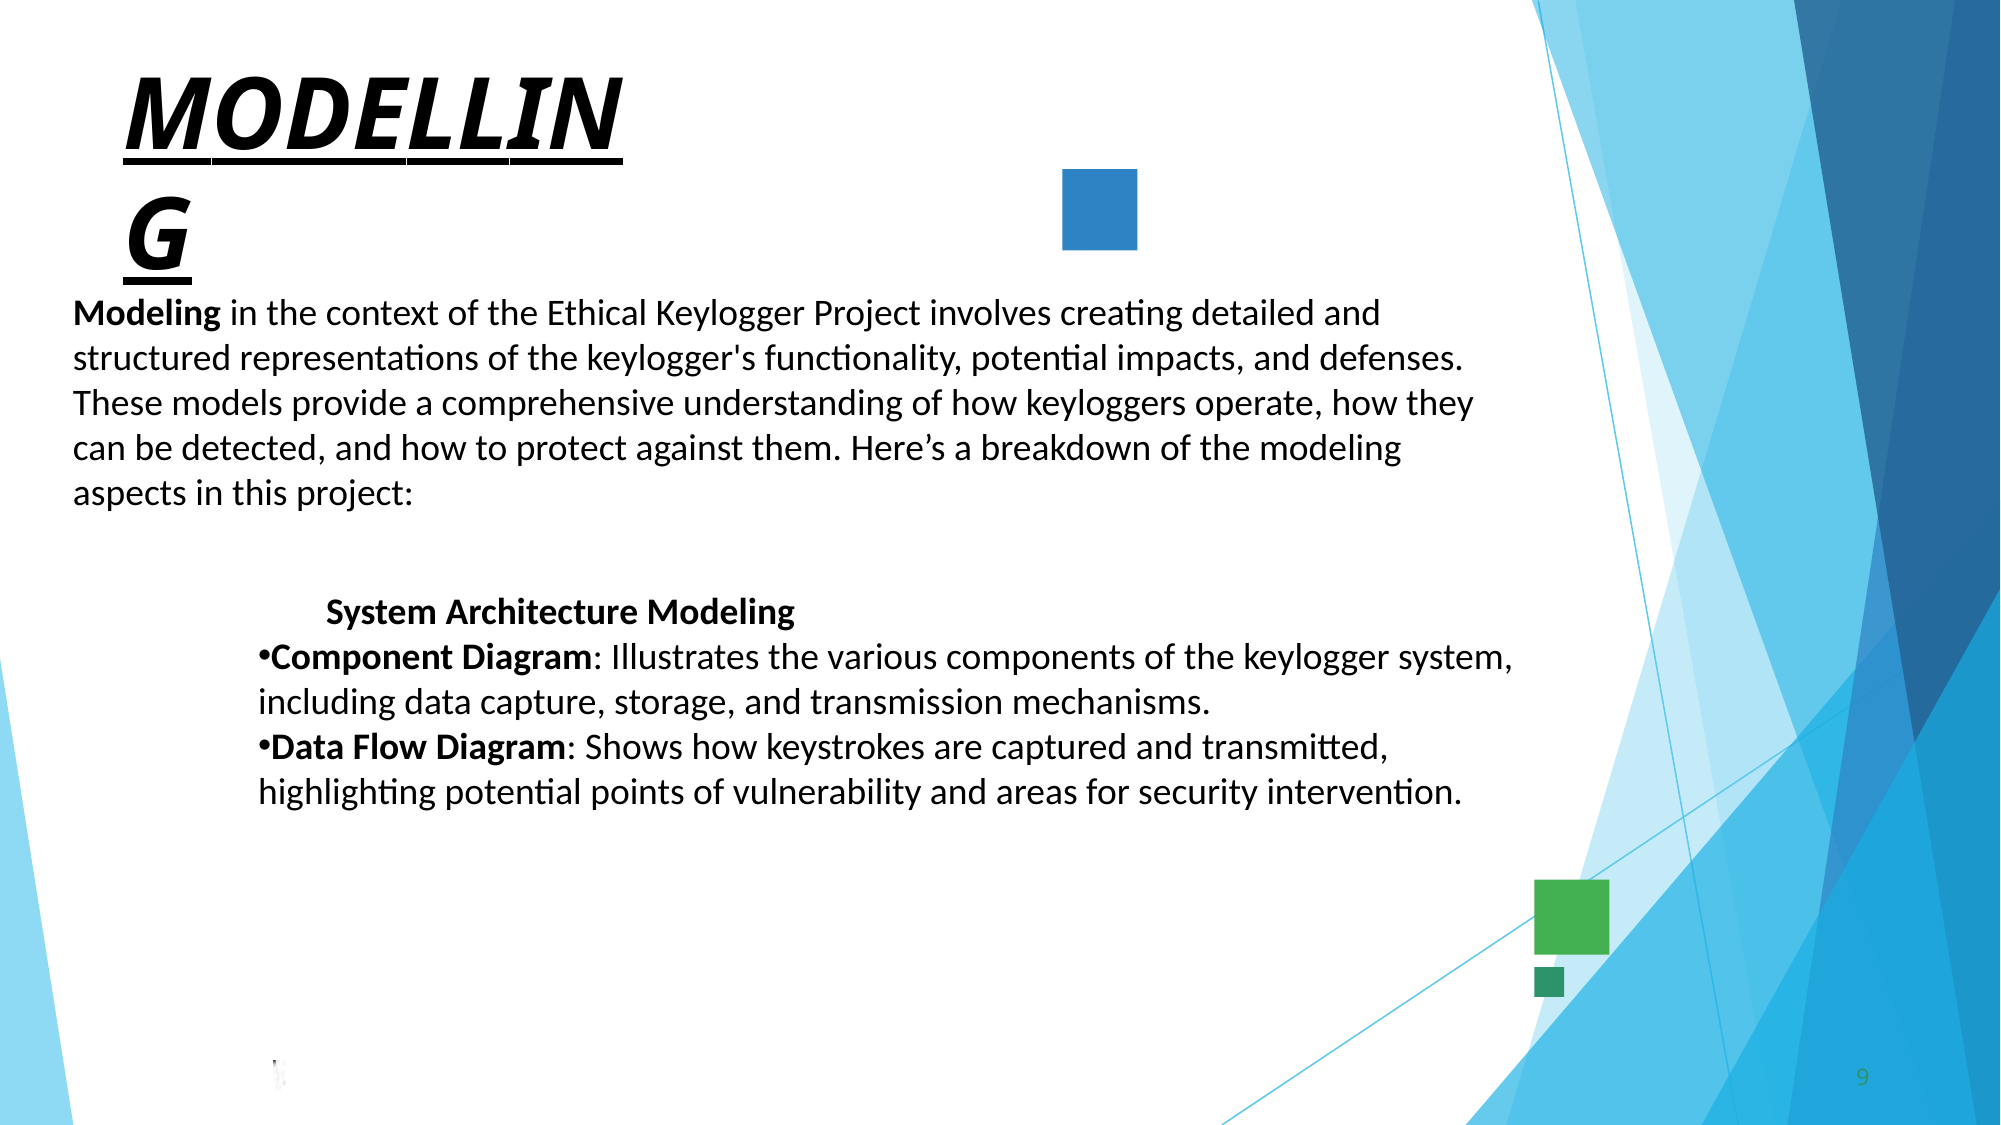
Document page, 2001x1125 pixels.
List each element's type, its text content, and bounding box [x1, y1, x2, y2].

picture [273, 1060, 287, 1091]
text_box [1062, 169, 1138, 251]
text_box [1534, 967, 1565, 997]
text_box [1534, 879, 1610, 955]
text_box Modeling in the context of the Ethical Keylogger Project involves creating detailed and structured representations of the keylogger's functionality, potential impacts, and defenses. These models provide a comprehensive understanding of how keyloggers operate, how they can be detected, and how to protect against them. Here’s a breakdown of the modeling aspects in this project: [58, 280, 1535, 521]
text_box MODELLING [121, 47, 664, 280]
text_box 9 [1849, 1061, 1888, 1095]
text_box System Architecture Modeling Component Diagram: Illustrates the various components of the keylogger system, including data capture, storage, and transmission mechanisms. Data Flow Diagram: Shows how keystrokes are captured and transmitted, highlighting potential points of vulnerability and areas for security intervention. [243, 579, 1535, 820]
